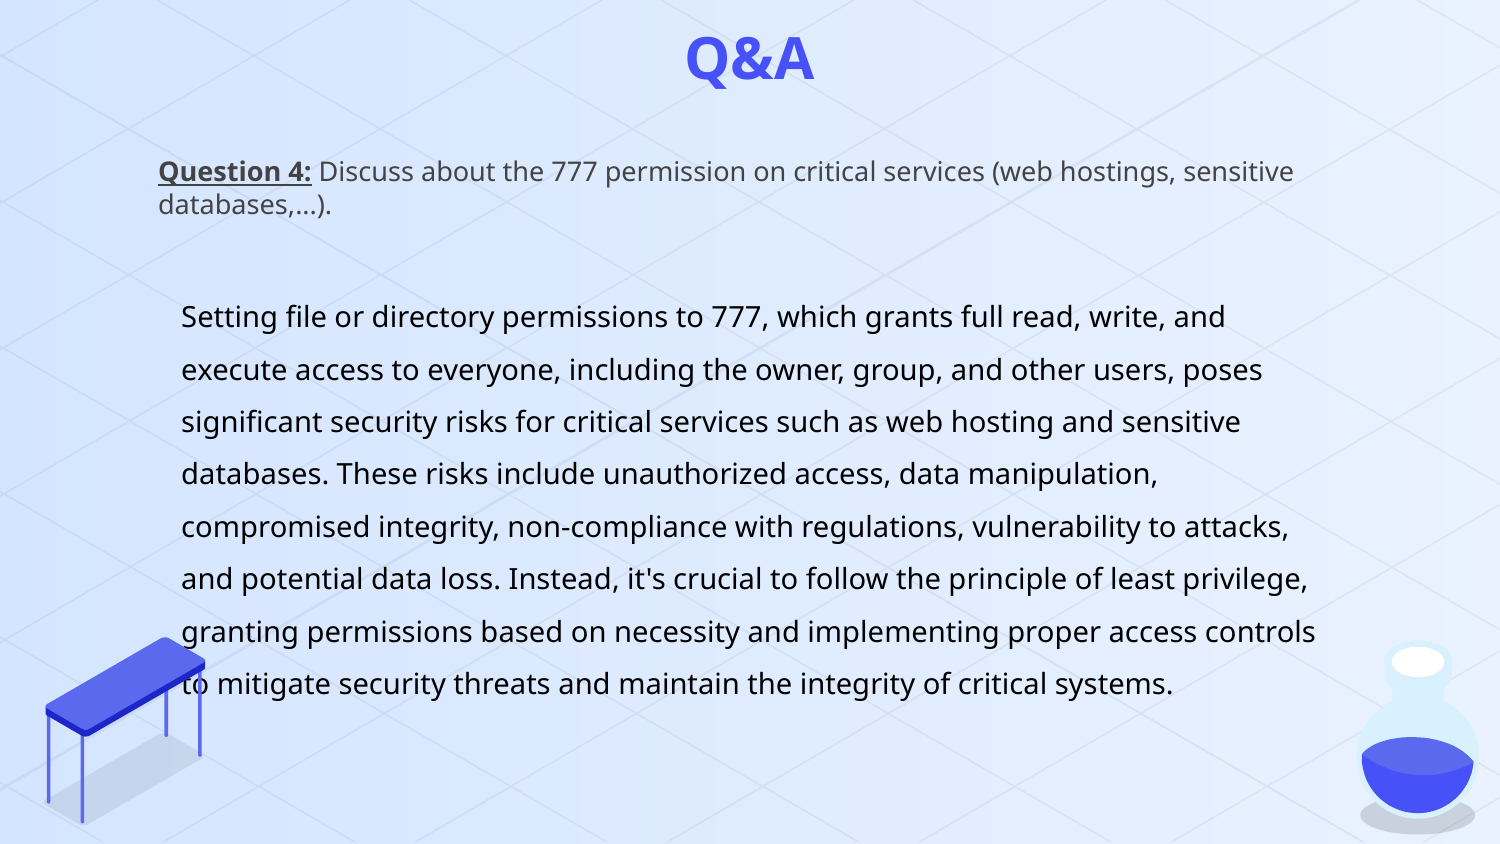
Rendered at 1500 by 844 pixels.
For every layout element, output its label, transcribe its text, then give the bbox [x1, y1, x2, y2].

list Question 4: Discuss about the 777 permission on critical services (web hostings, sensitive databases,...). [143, 118, 1358, 256]
title Q&A [117, 18, 1382, 94]
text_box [43, 637, 206, 826]
text_box Setting file or directory permissions to 777, which grants full read, write, and execute access to everyone, including the owner, group, and other users, poses significant security risks for critical services such as web hosting and sensitive databases. These risks include unauthorized access, data manipulation, compromised integrity, non-compliance with regulations, vulnerability to attacks, and potential data loss. Instead, it's crucial to follow the principle of least privilege, granting permissions based on necessity and implementing proper access controls to mitigate security threats and maintain the integrity of critical systems. [166, 273, 1333, 708]
